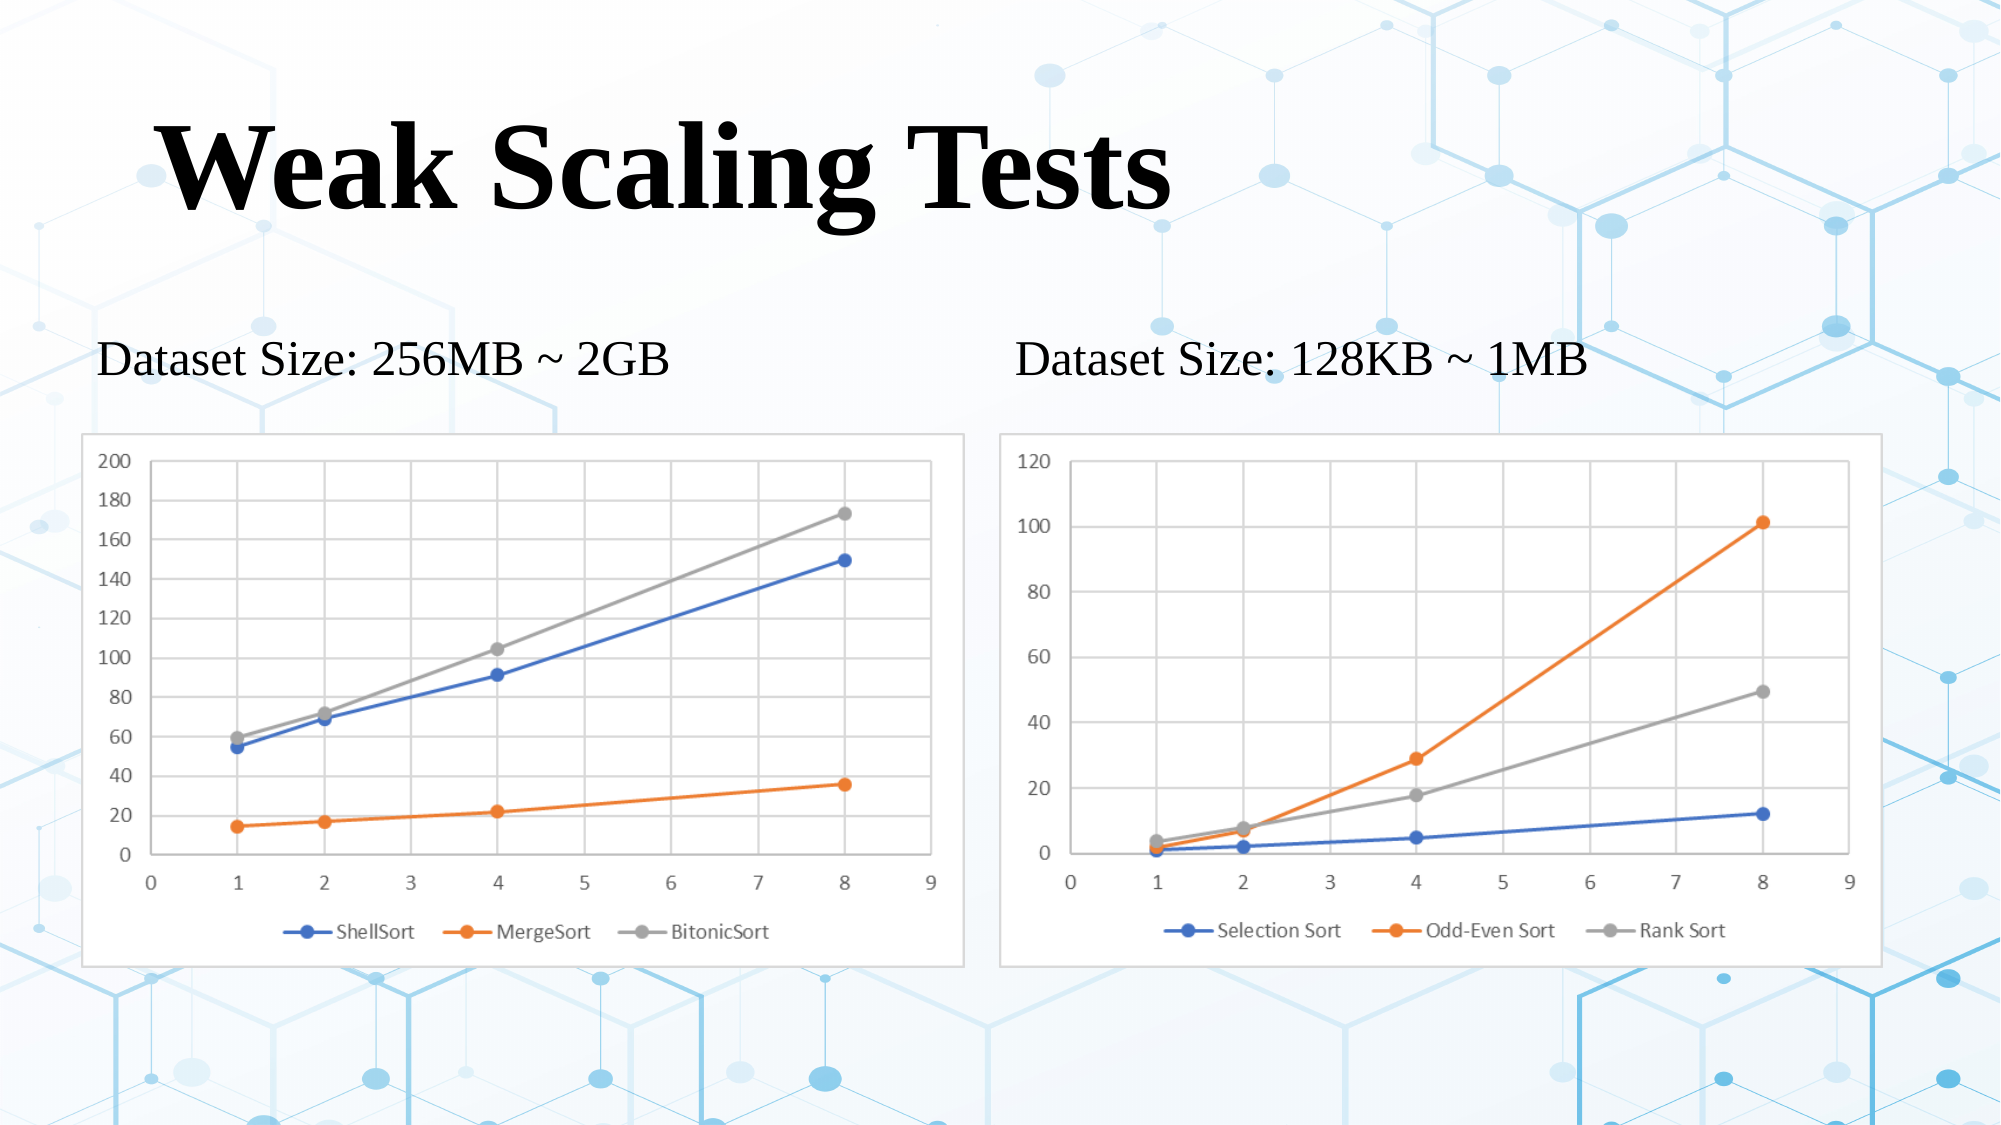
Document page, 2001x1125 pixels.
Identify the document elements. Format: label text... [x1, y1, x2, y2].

title Weak Scaling Tests [137, 59, 1863, 278]
picture [0, 0, 2001, 1125]
text_box Dataset Size: 256MB ~ 2GB [81, 317, 764, 393]
text_box Dataset Size: 128KB ~ 1MB [999, 317, 1682, 393]
